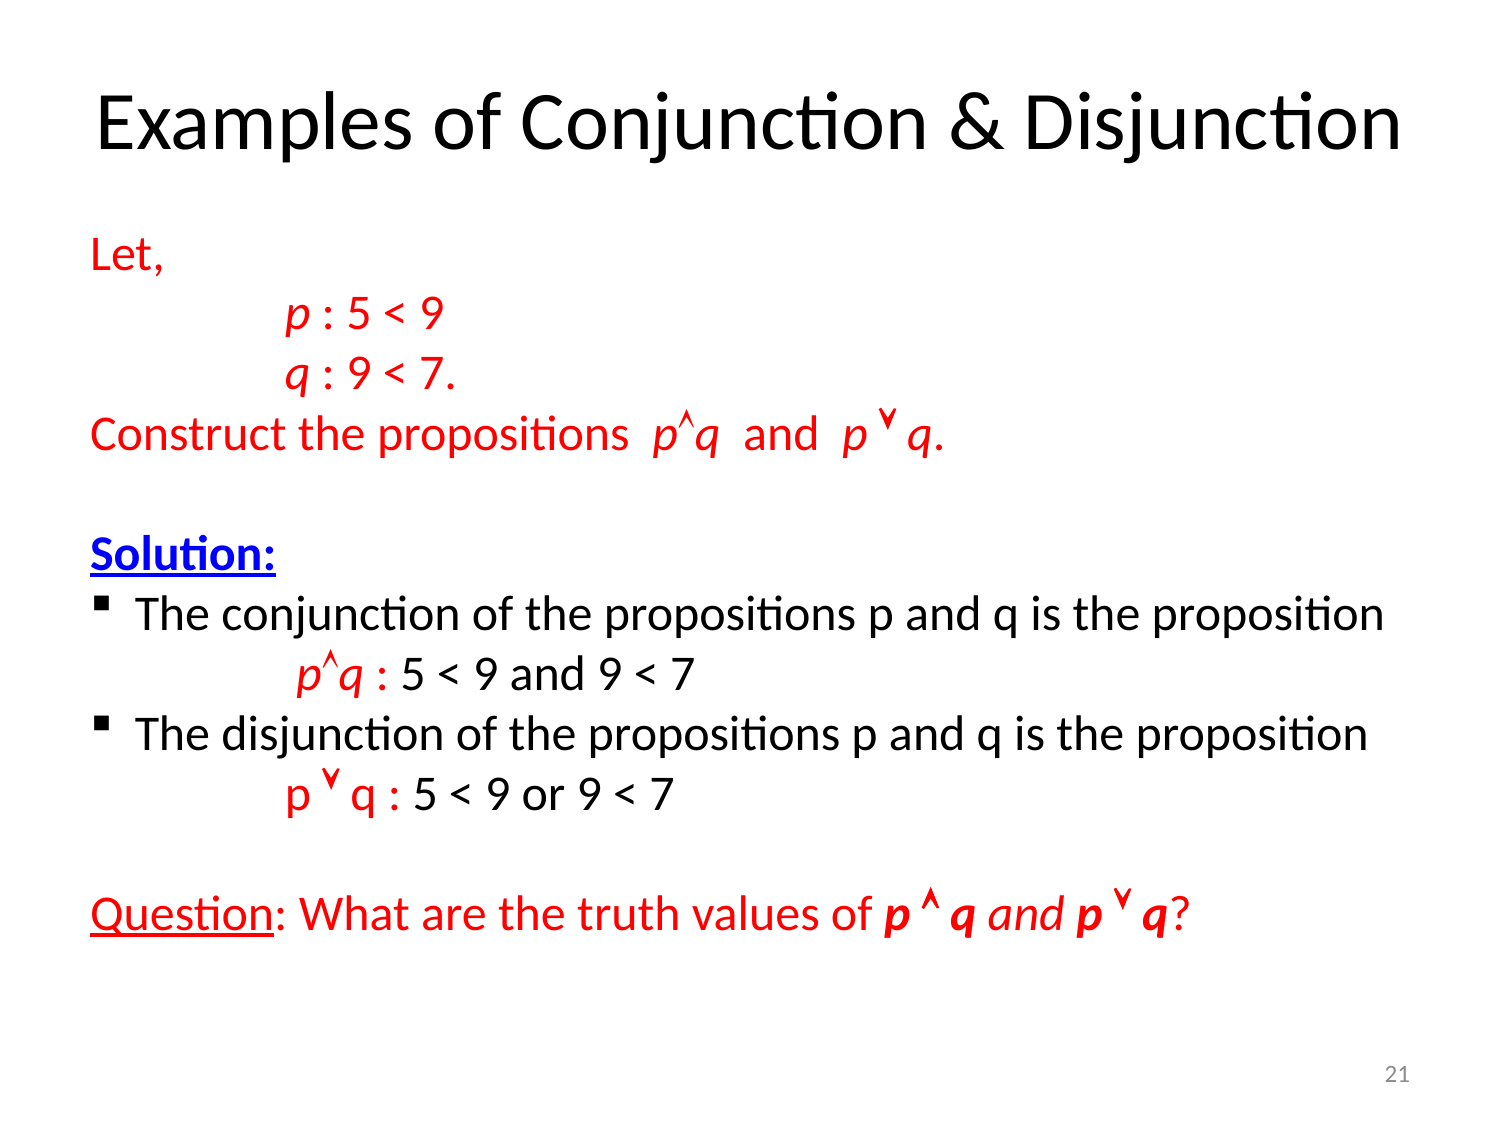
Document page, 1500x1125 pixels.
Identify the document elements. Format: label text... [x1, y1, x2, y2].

title Examples of Conjunction & Disjunction [74, 44, 1426, 188]
list Let, p : 5 < 9 q : 9 < 7. Construct the propositions pq and p  q. Solution: The conjunction of the propositions p and q is the proposition pq : 5 < 9 and 9 < 7 The disjunction of the propositions p and q is the proposition p  q : 5 < 9 or 9 < 7 Question: What are the truth values of p  q and p  q? [74, 212, 1426, 1006]
slide_number 21 [1074, 1042, 1425, 1103]
